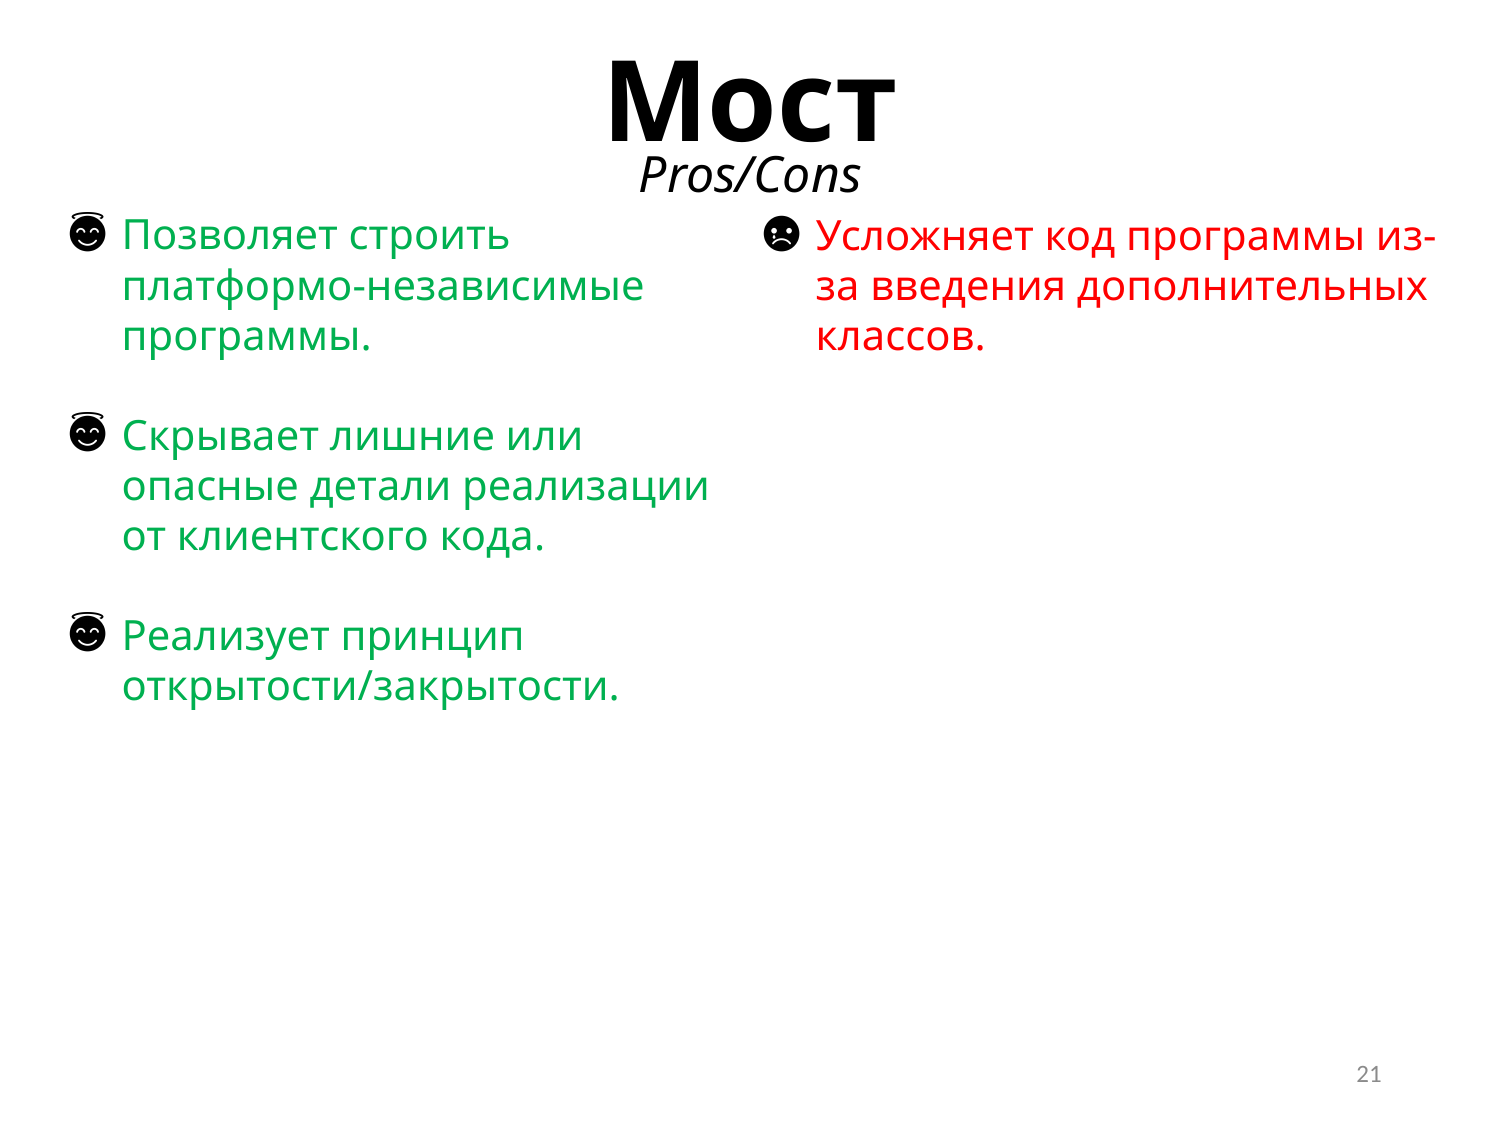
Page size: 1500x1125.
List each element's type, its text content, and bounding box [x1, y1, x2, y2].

slide_number 21 [1059, 1042, 1397, 1103]
picture [65, 411, 110, 456]
picture [65, 611, 110, 656]
text_box Позволяет строить платформо-независимые программы. Скрывает лишние или опасные детали реализации от клиентского кода. Реализует принцип открытости/закрытости. [50, 201, 745, 716]
picture [759, 211, 804, 256]
text_box Pros/Cons [98, 135, 1402, 201]
text_box Усложняет код программы из-за введения дополнительных классов. [744, 201, 1495, 366]
text_box Мост [587, 22, 913, 135]
picture [65, 211, 110, 256]
